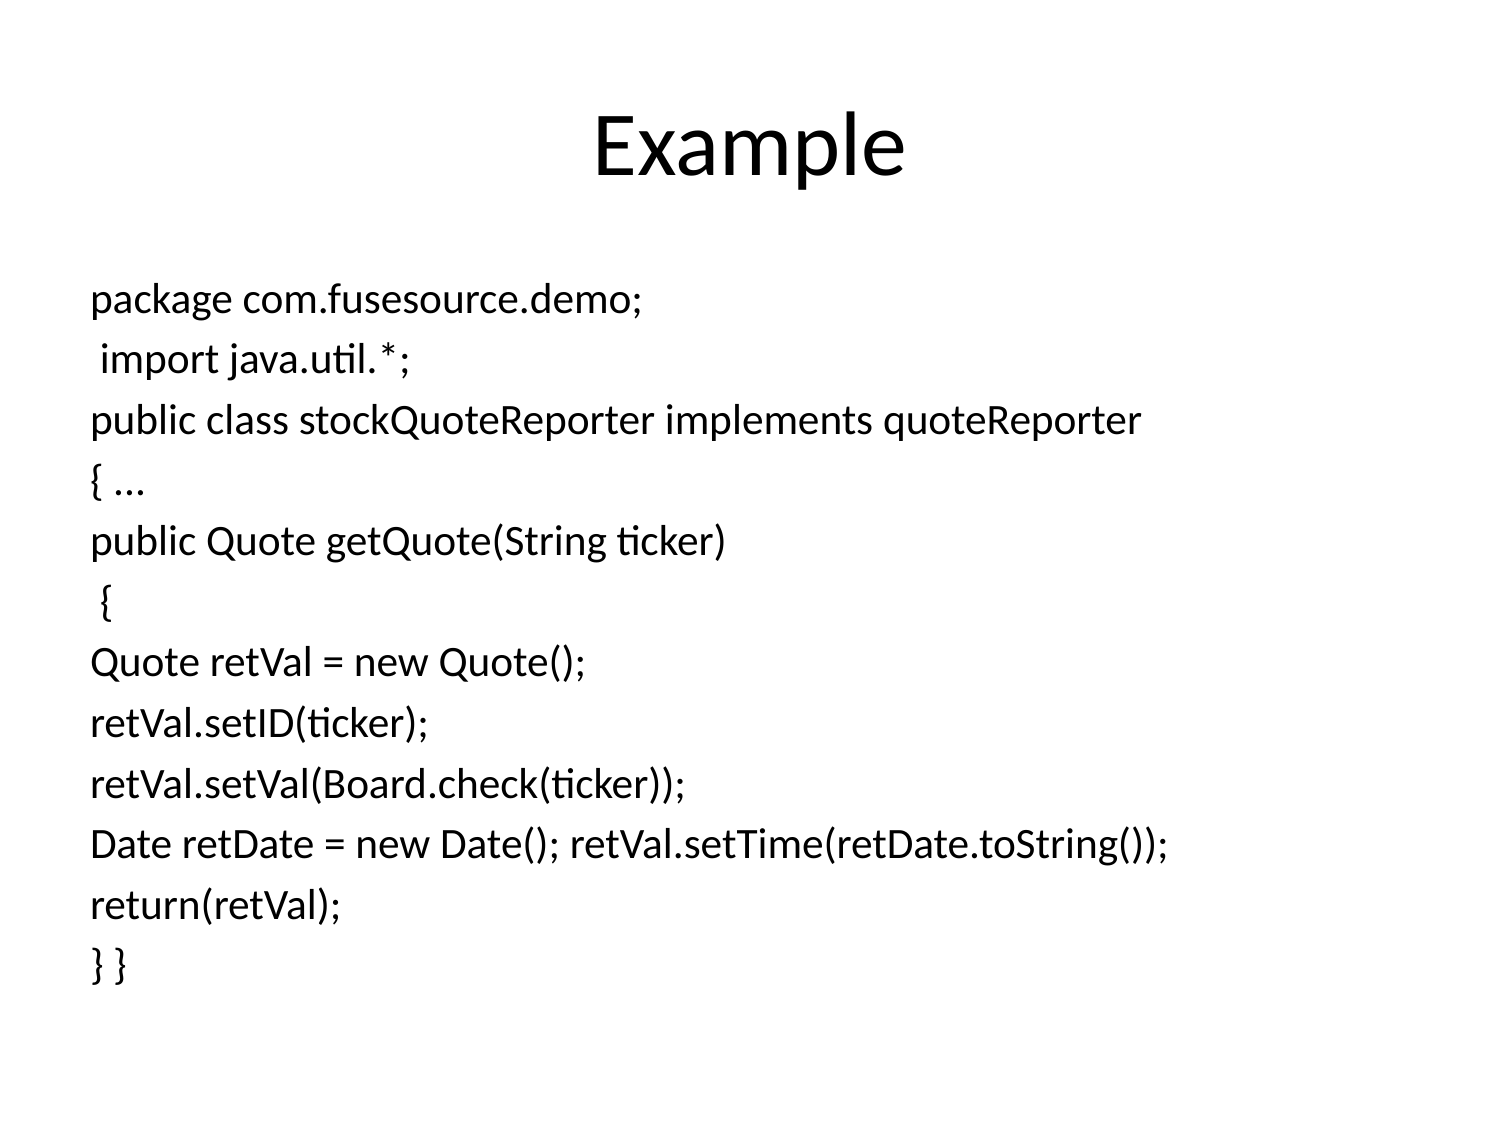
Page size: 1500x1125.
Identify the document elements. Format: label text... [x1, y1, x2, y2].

list package com.fusesource.demo; import java.util.*; public class stockQuoteReporter implements quoteReporter { ... public Quote getQuote(String ticker) { Quote retVal = new Quote(); retVal.setID(ticker); retVal.setVal(Board.check(ticker)); Date retDate = new Date(); retVal.setTime(retDate.toString()); return(retVal); } } [75, 262, 1425, 1005]
title Example [75, 45, 1425, 233]
